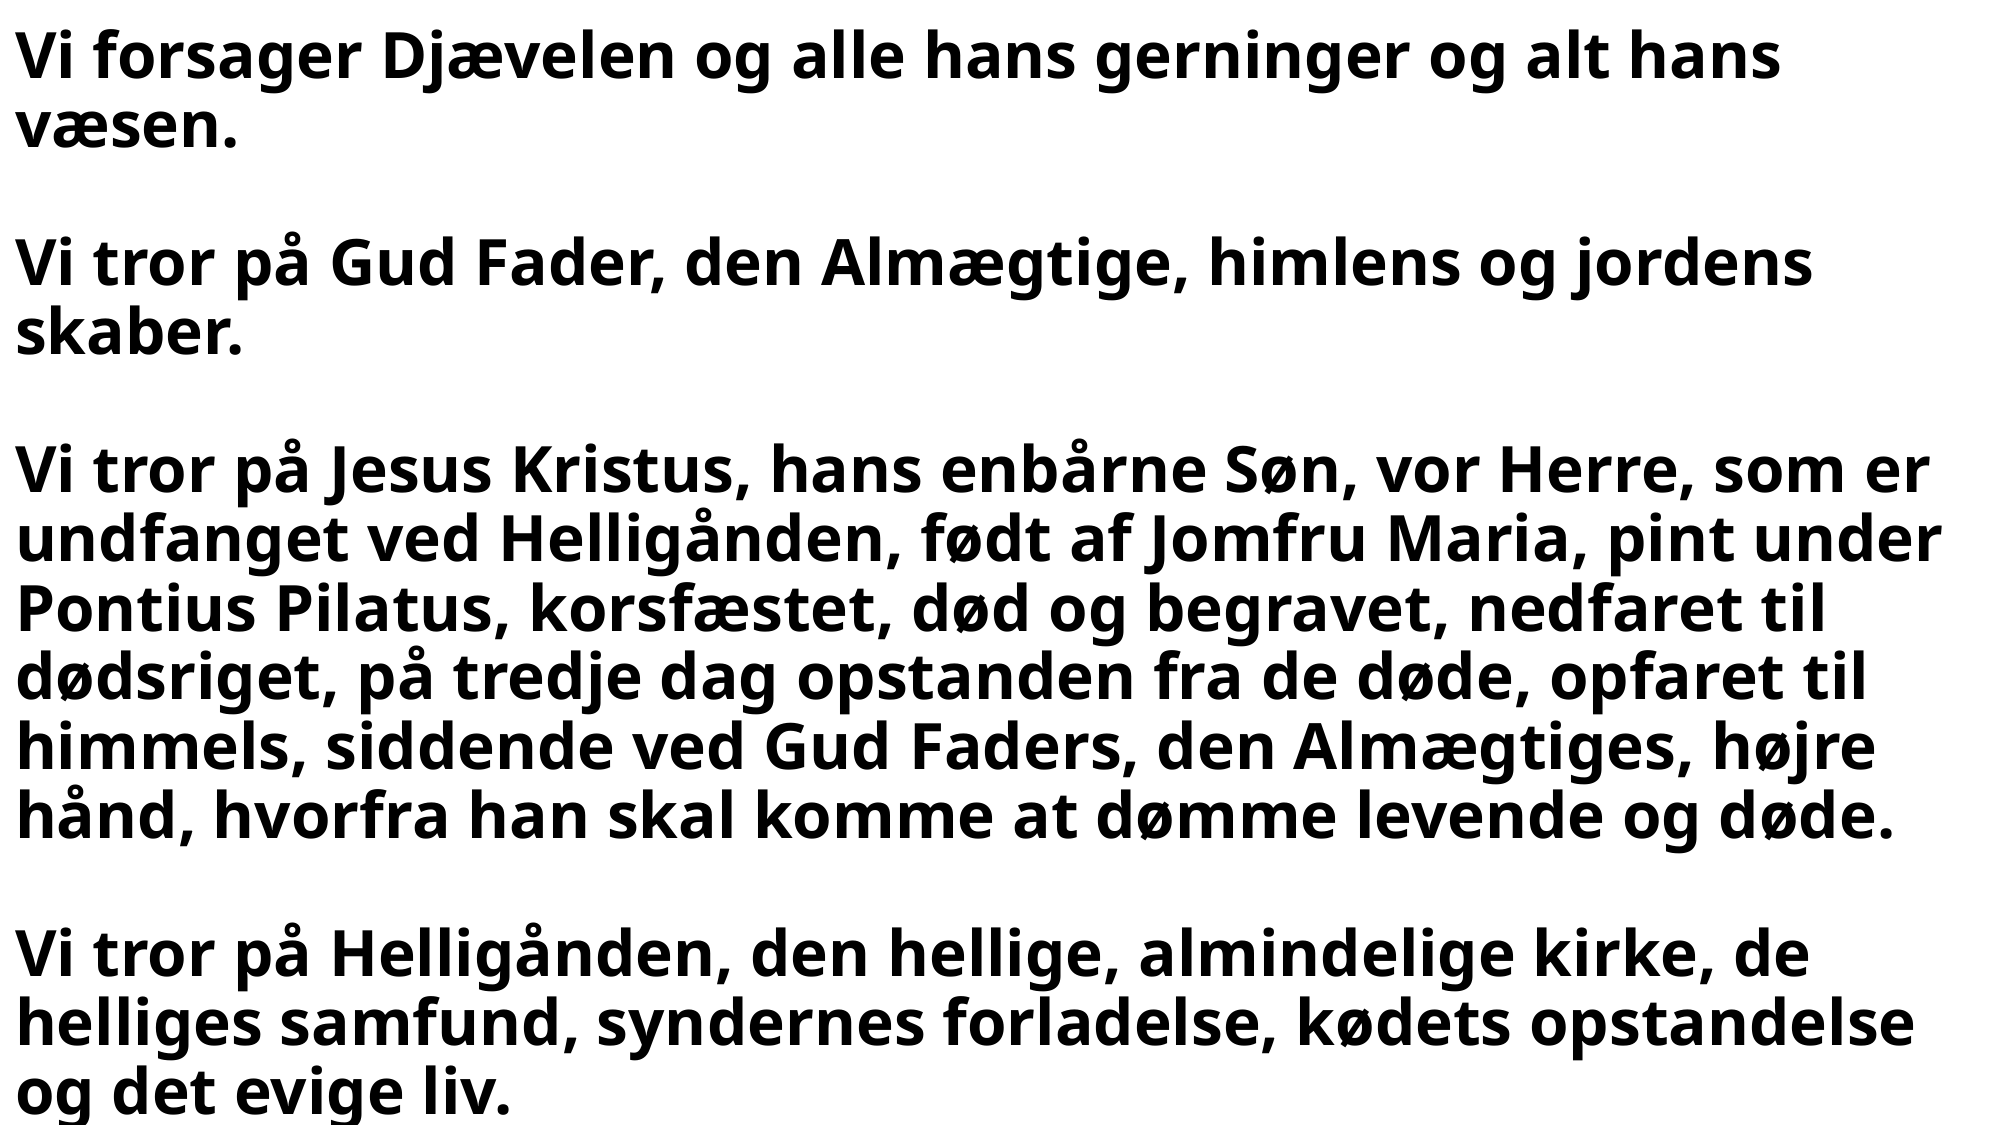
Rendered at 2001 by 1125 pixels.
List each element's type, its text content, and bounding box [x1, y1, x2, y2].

list Vi forsager Djævelen og alle hans gerninger og alt hans væsen. Vi tror på Gud Fader, den Almægtige, himlens og jordens skaber. Vi tror på Jesus Kristus, hans enbårne Søn, vor Herre, som er undfanget ved Helligånden, født af Jomfru Maria, pint under Pontius Pilatus, korsfæstet, død og begravet, nedfaret til dødsriget, på tredje dag opstanden fra de døde, opfaret til himmels, siddende ved Gud Faders, den Almægtiges, højre hånd, hvorfra han skal komme at dømme levende og døde. Vi tror på Helligånden, den hellige, almindelige kirke, de helliges samfund, syndernes forladelse, kødets opstandelse og det evige liv. [0, 15, 2000, 1125]
